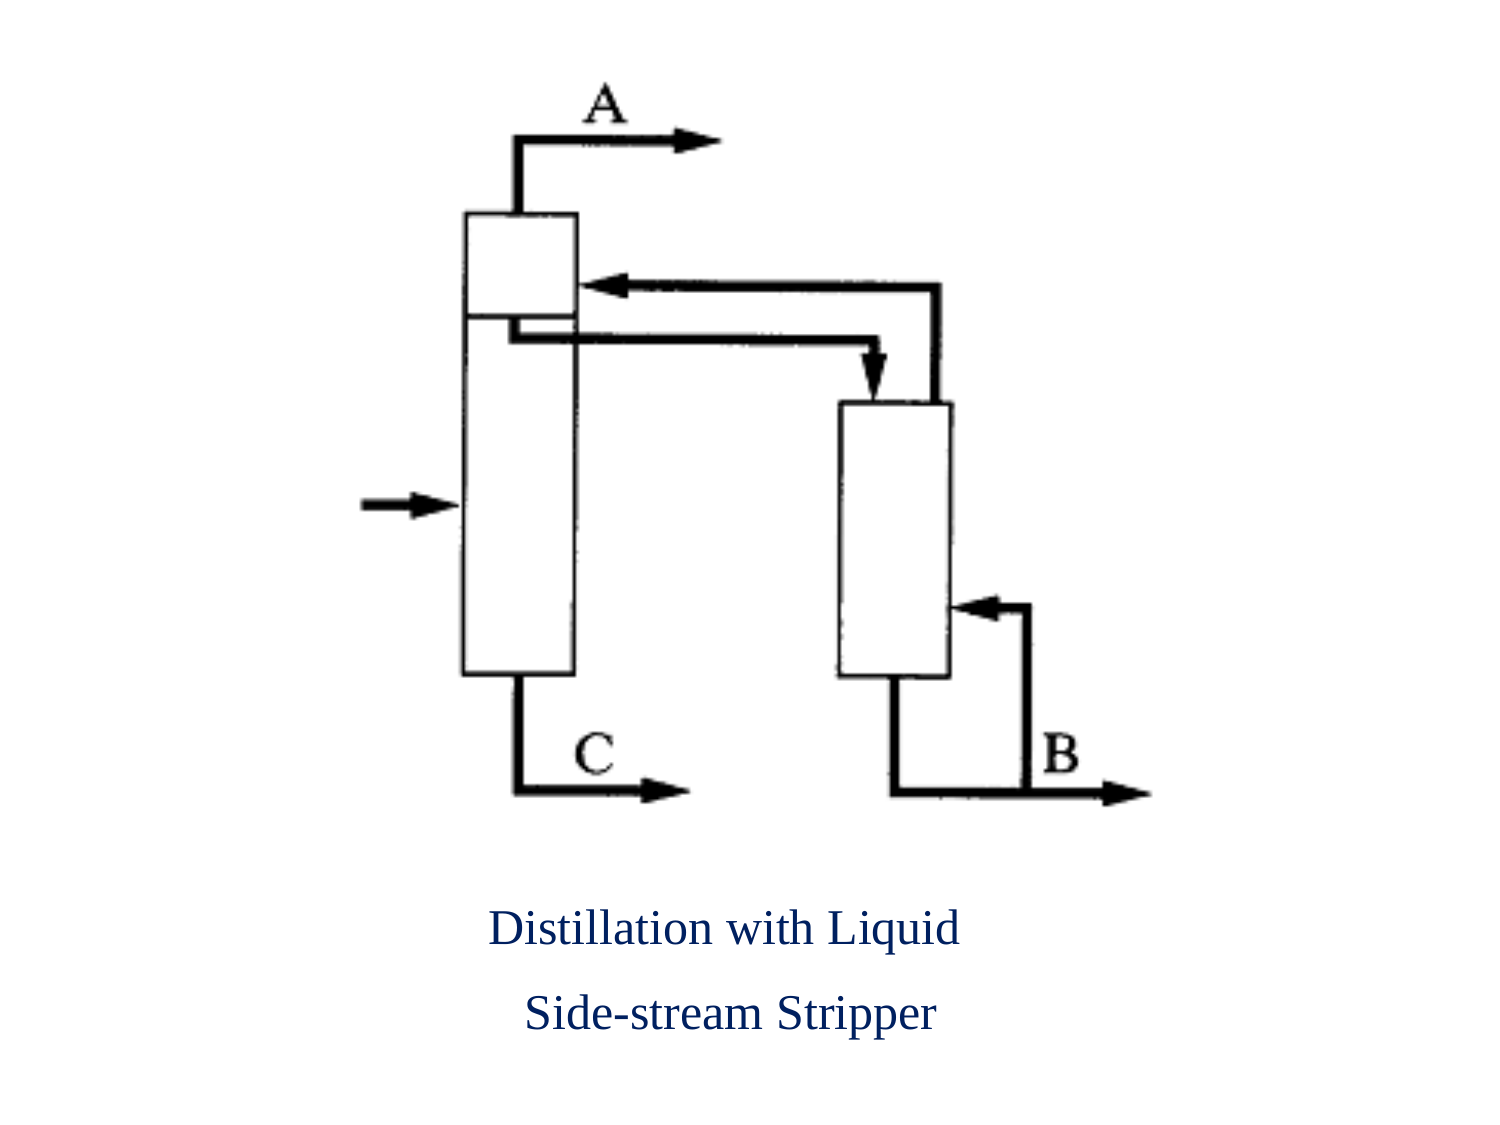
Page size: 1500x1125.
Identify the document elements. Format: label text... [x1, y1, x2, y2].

picture [312, 62, 1236, 838]
text_box Distillation with Liquid Side-stream Stripper [375, 887, 1088, 1048]
